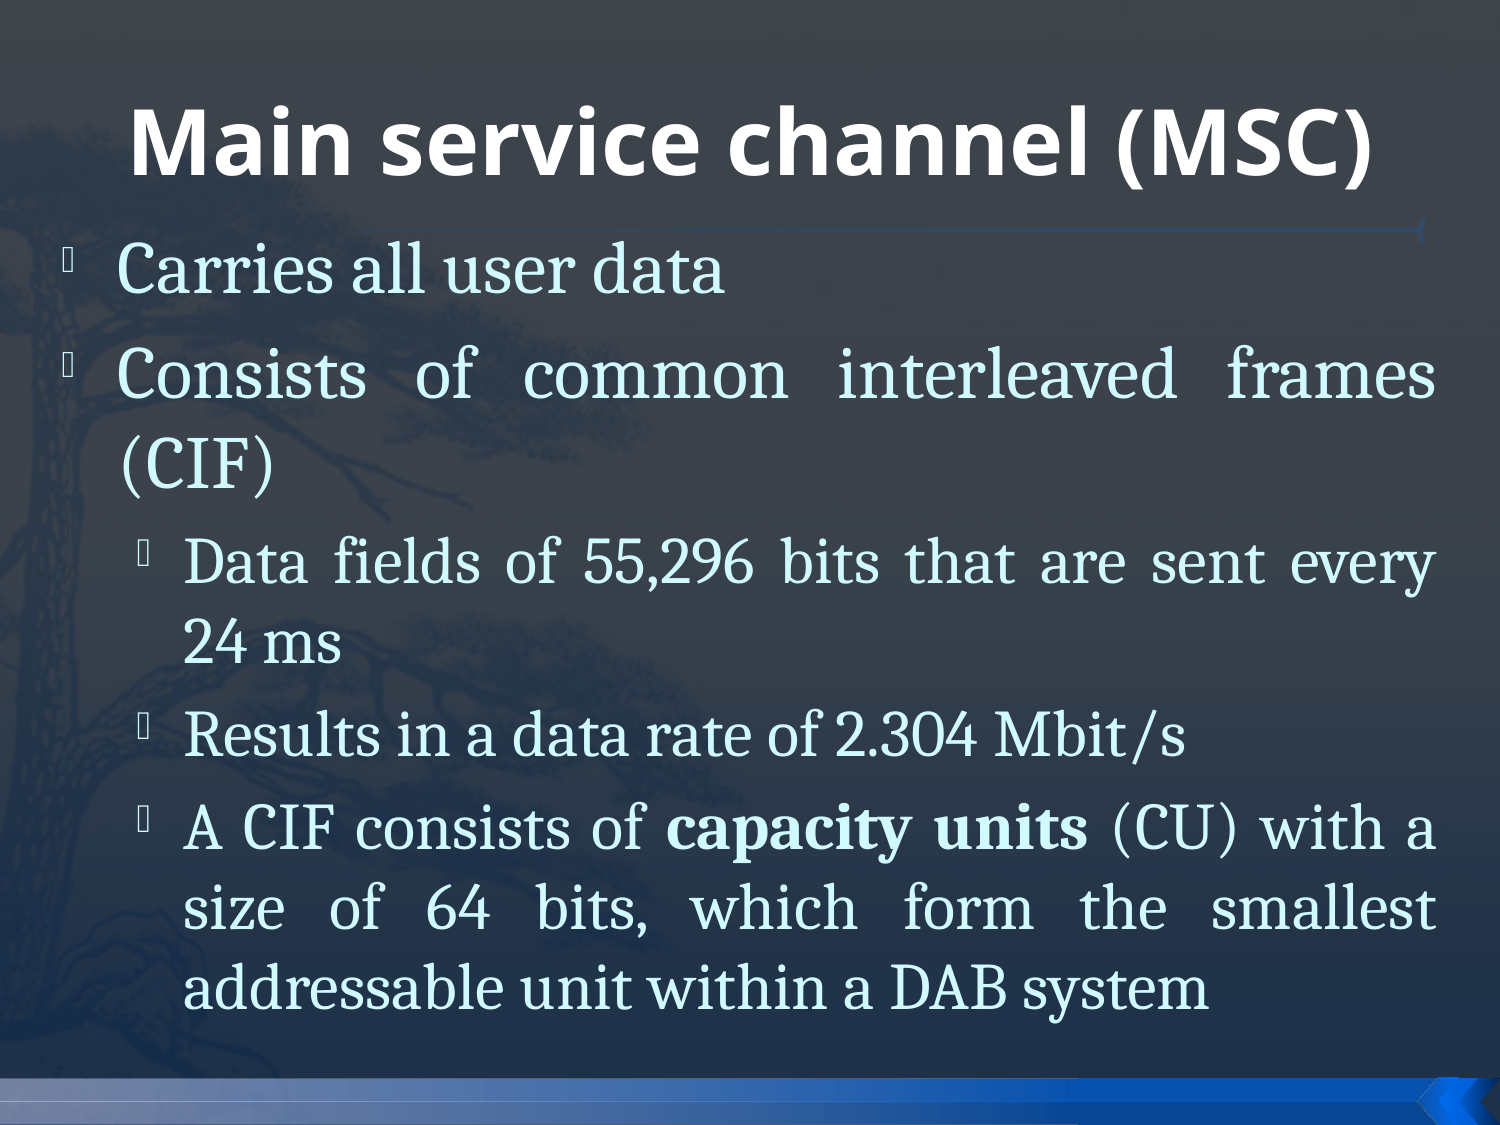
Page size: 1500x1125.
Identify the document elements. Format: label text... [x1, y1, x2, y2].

title Main service channel (MSC) [75, 45, 1425, 210]
list Carries all user data Consists of common interleaved frames (CIF) Data fields of 55,296 bits that are sent every 24 ms Results in a data rate of 2.304 Mbit/s A CIF consists of capacity units (CU) with a size of 64 bits, which form the smallest addressable unit within a DAB system [46, 210, 1454, 1005]
